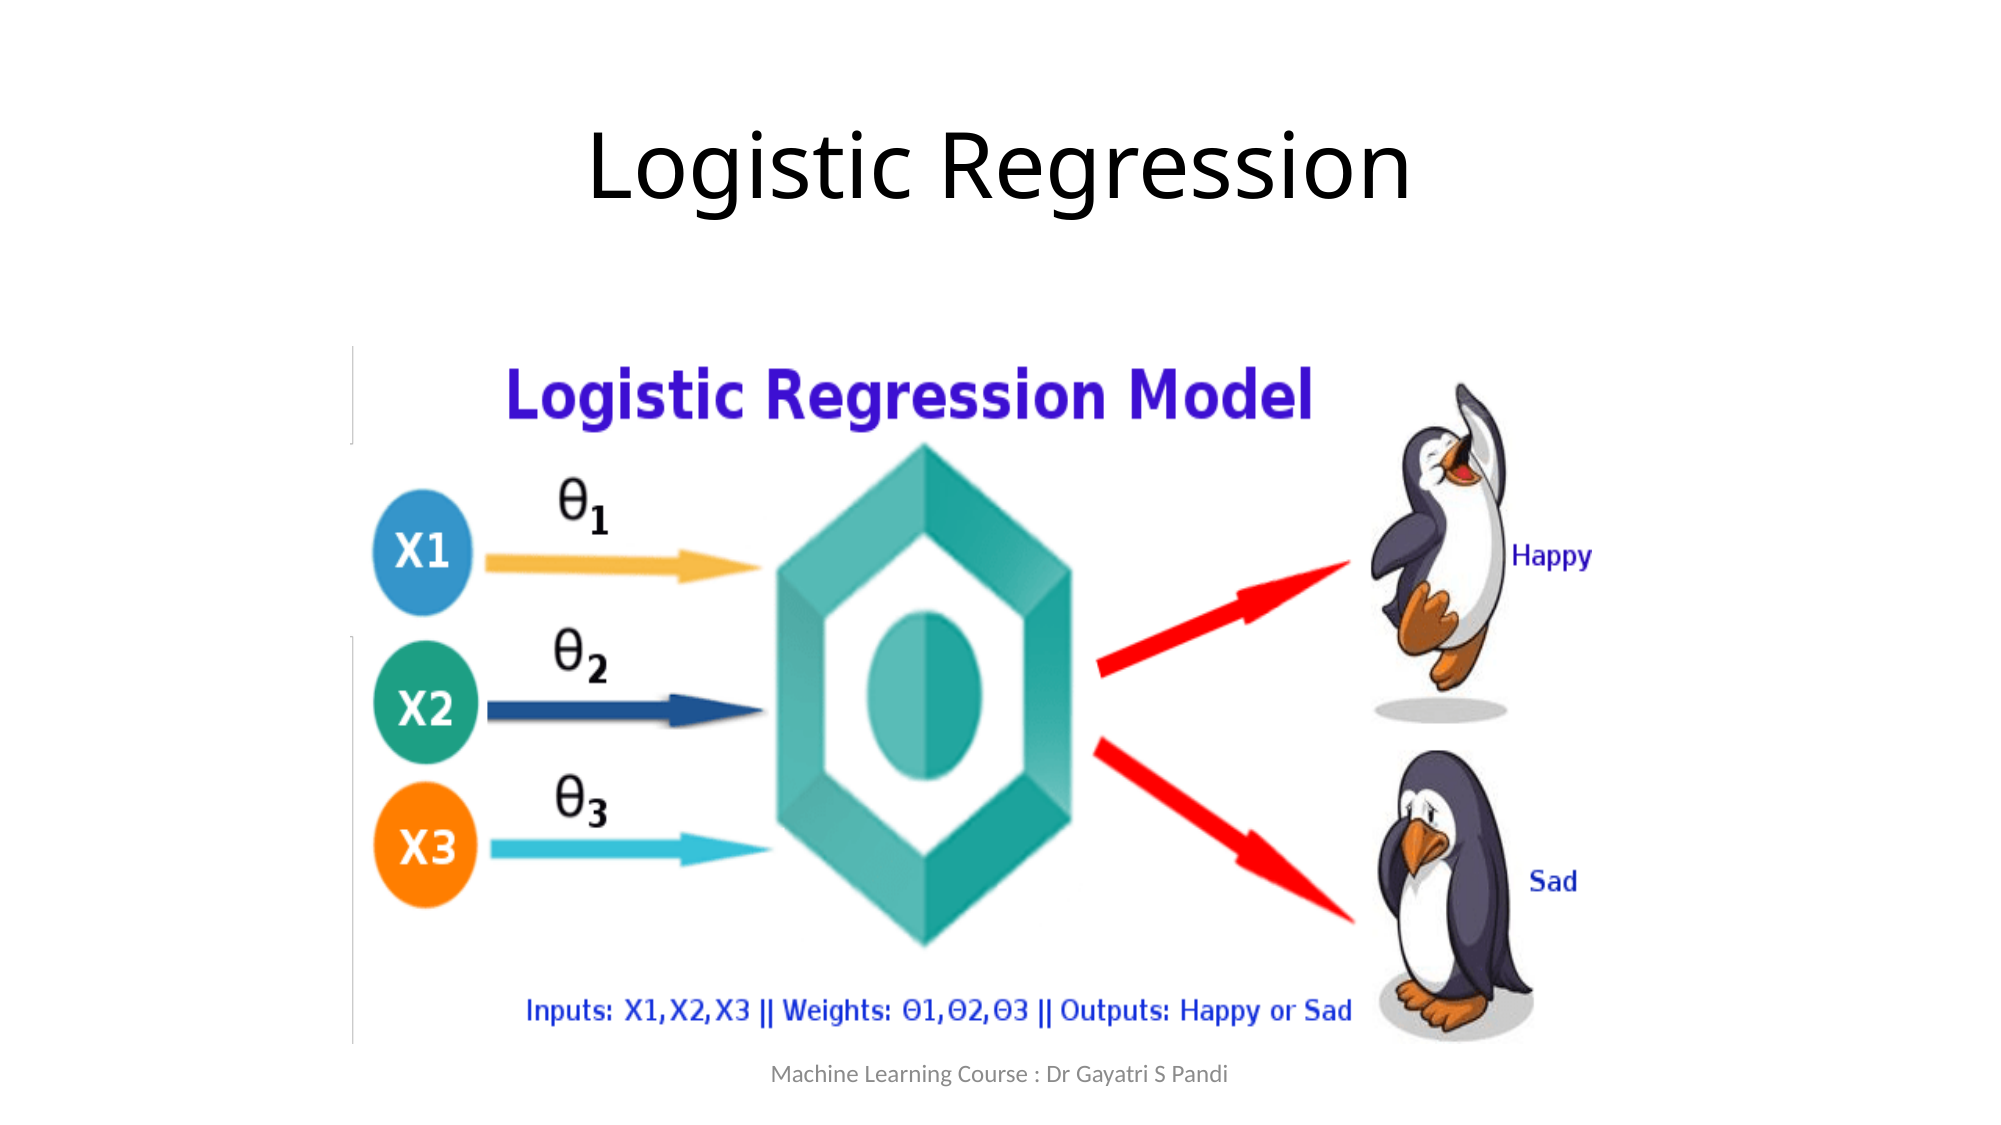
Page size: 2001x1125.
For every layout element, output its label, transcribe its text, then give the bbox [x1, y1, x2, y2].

title Logistic Regression [137, 59, 1863, 278]
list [350, 346, 1592, 1044]
footer Machine Learning Course : Dr Gayatri S Pandi [662, 1044, 1338, 1103]
